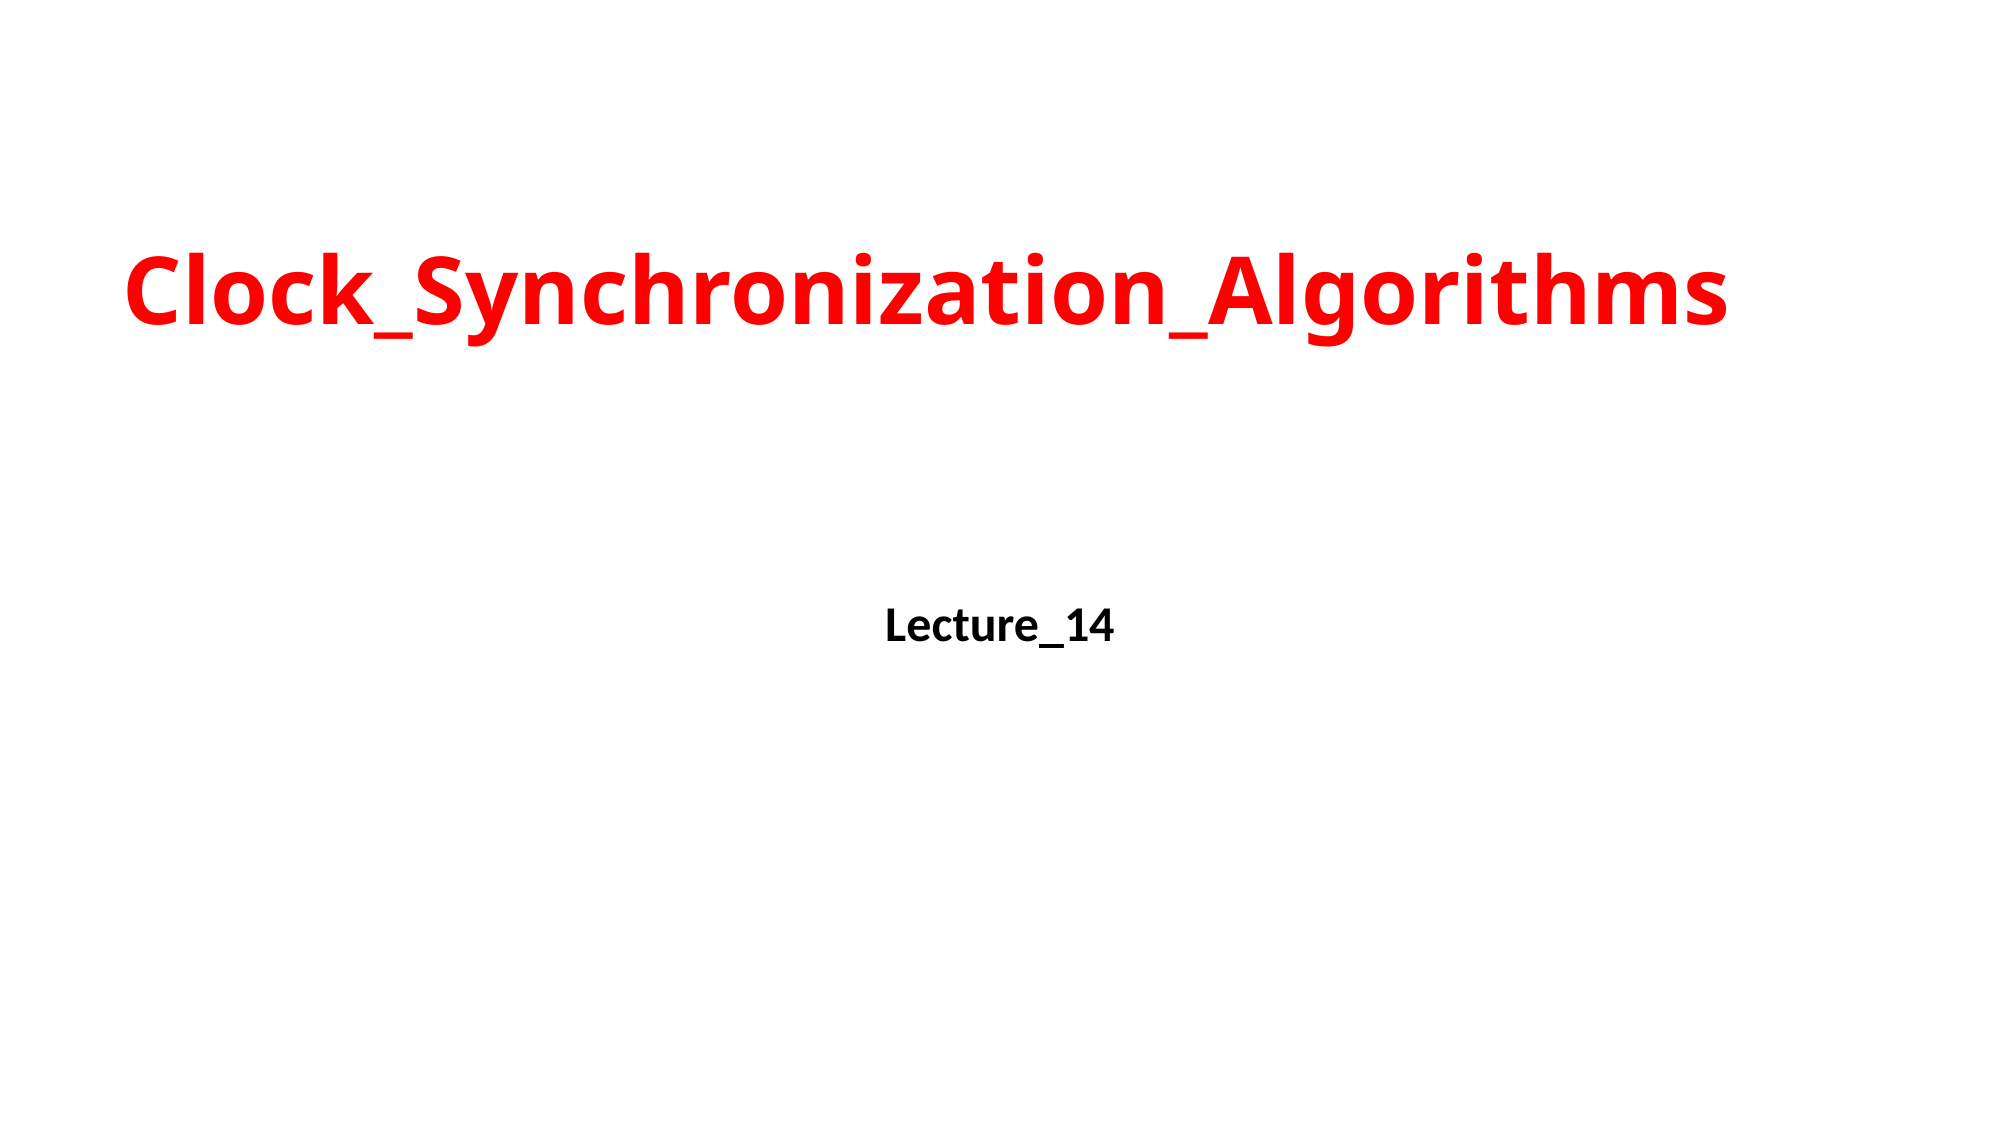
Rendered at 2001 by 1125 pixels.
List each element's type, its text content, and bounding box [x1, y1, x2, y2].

title Clock_Synchronization_Algorithms [103, 184, 1750, 353]
subtitle Lecture_14 [249, 590, 1750, 863]
